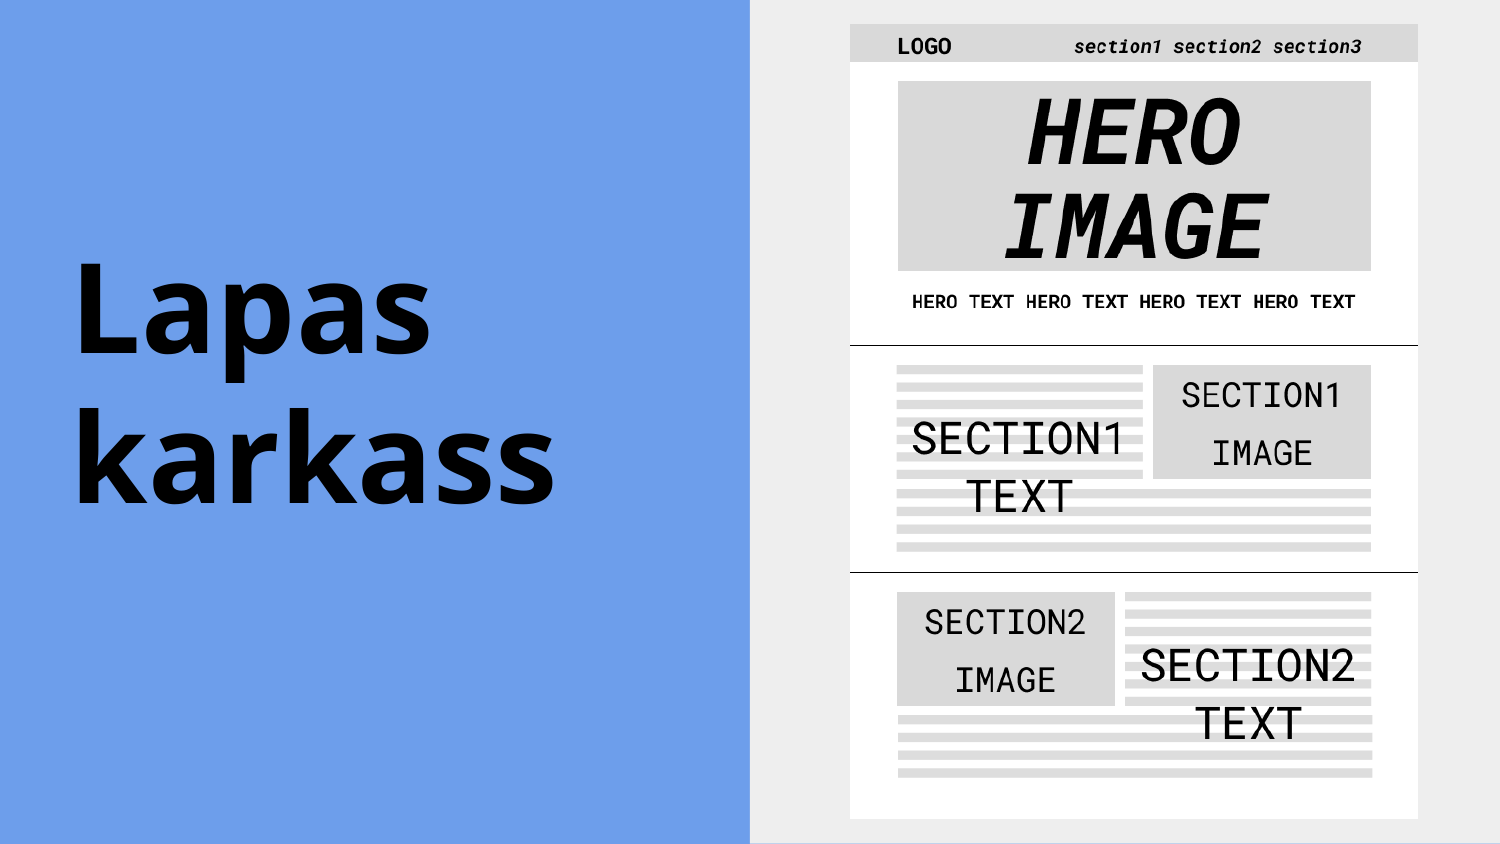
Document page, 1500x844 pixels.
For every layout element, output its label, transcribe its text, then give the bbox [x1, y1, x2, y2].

title Lapas karkass [55, 300, 646, 544]
picture [850, 24, 1418, 819]
